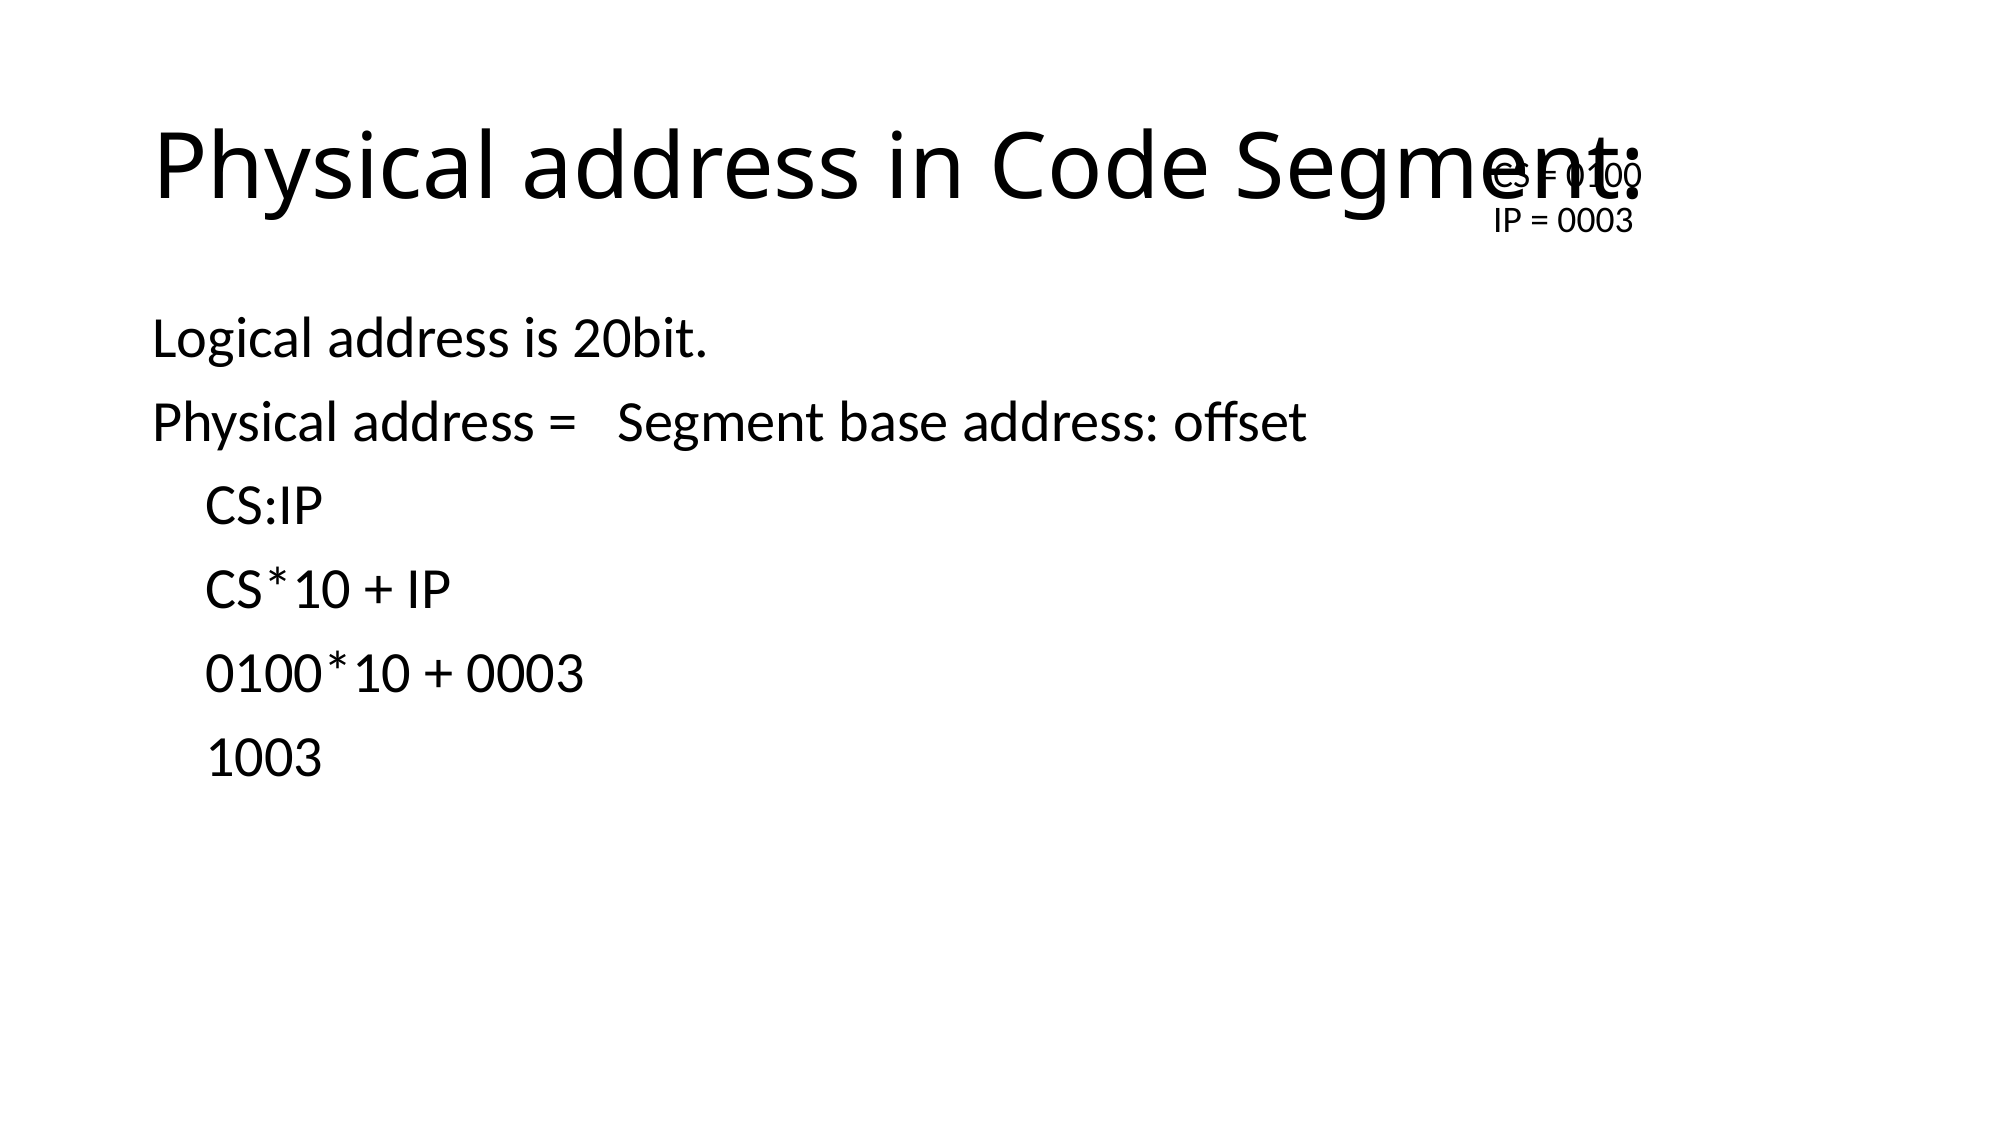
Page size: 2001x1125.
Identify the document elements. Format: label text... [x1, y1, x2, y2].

text_box CS = 0100 IP = 0003 [1478, 142, 1658, 248]
list Logical address is 20bit. Physical address = Segment base address: offset CS:IP CS*10 + IP 0100*10 + 0003 1003 [137, 299, 1863, 1014]
title Physical address in Code Segment: [137, 59, 1863, 278]
